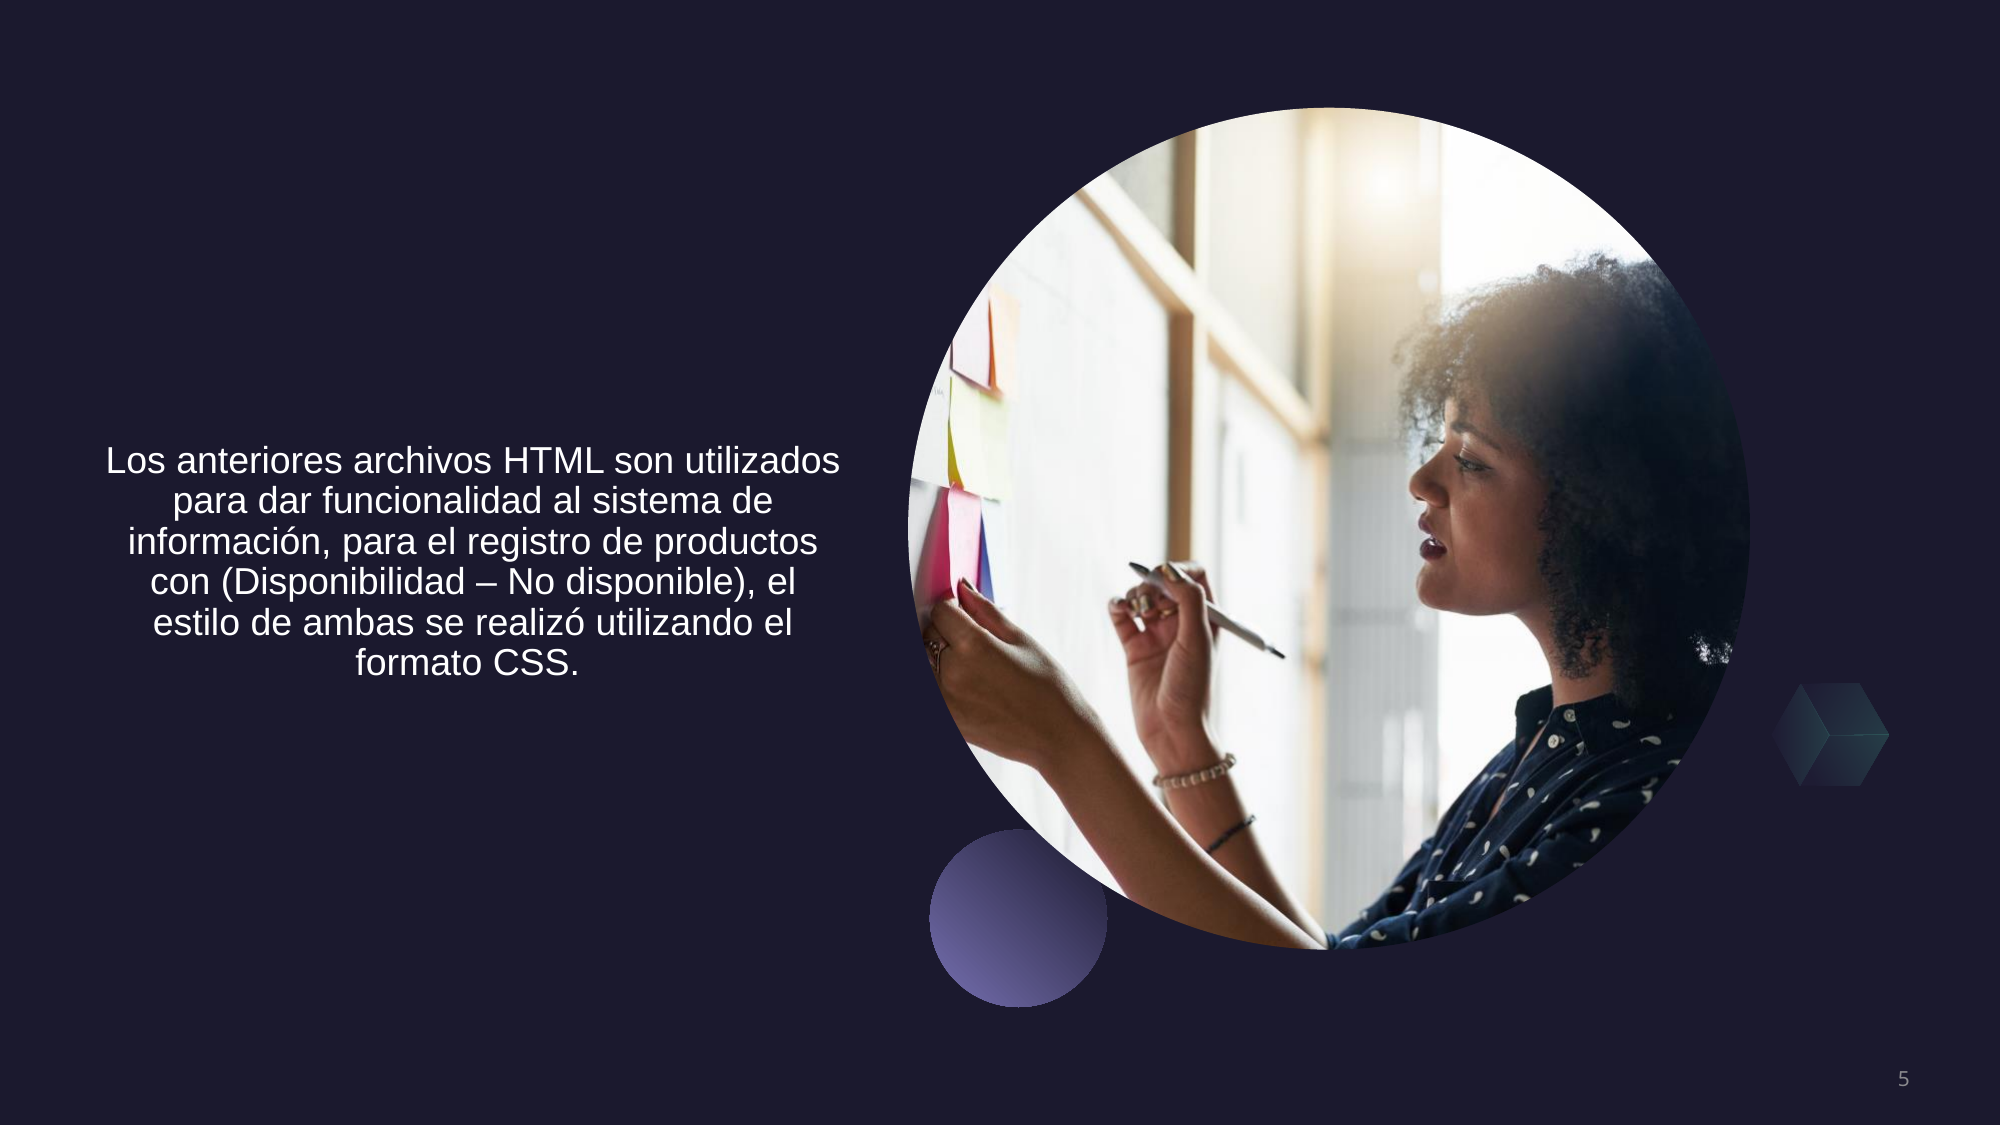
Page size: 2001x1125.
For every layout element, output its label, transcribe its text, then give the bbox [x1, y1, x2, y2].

slide_number 5 [1632, 1067, 1910, 1093]
picture [908, 107, 1751, 950]
title Los anteriores archivos HTML son utilizados para dar funcionalidad al sistema de información, para el registro de productos con (Disponibilidad – No disponible), el estilo de ambas se realizó utilizando el formato CSS. [103, 264, 843, 729]
